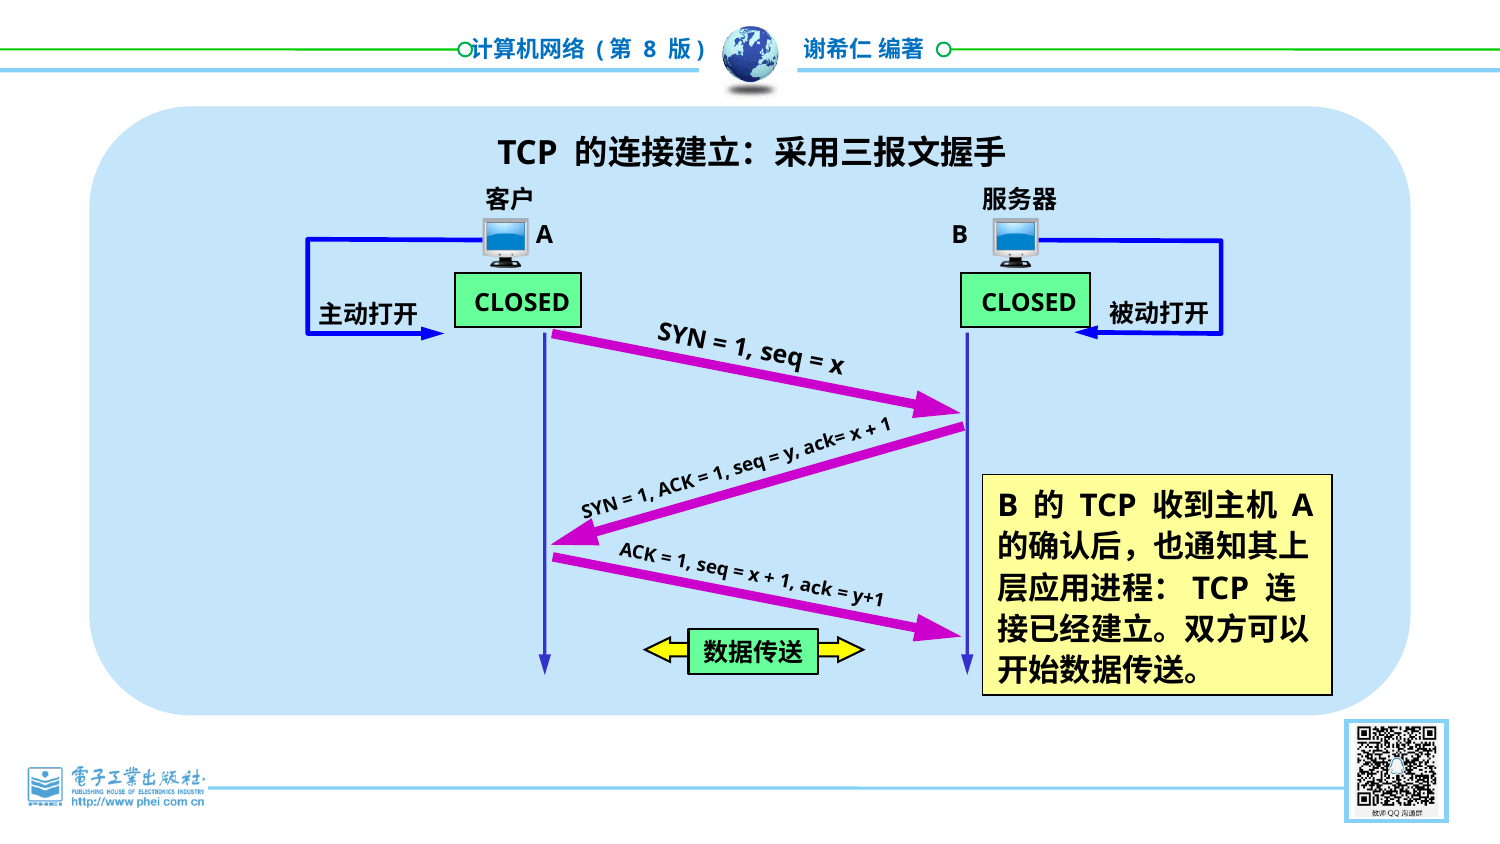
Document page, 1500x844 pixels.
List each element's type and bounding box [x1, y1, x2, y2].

picture [1355, 724, 1438, 817]
picture [478, 216, 532, 269]
picture [989, 216, 1043, 269]
picture [23, 764, 208, 809]
text_box [87, 104, 1413, 718]
picture [720, 24, 780, 100]
